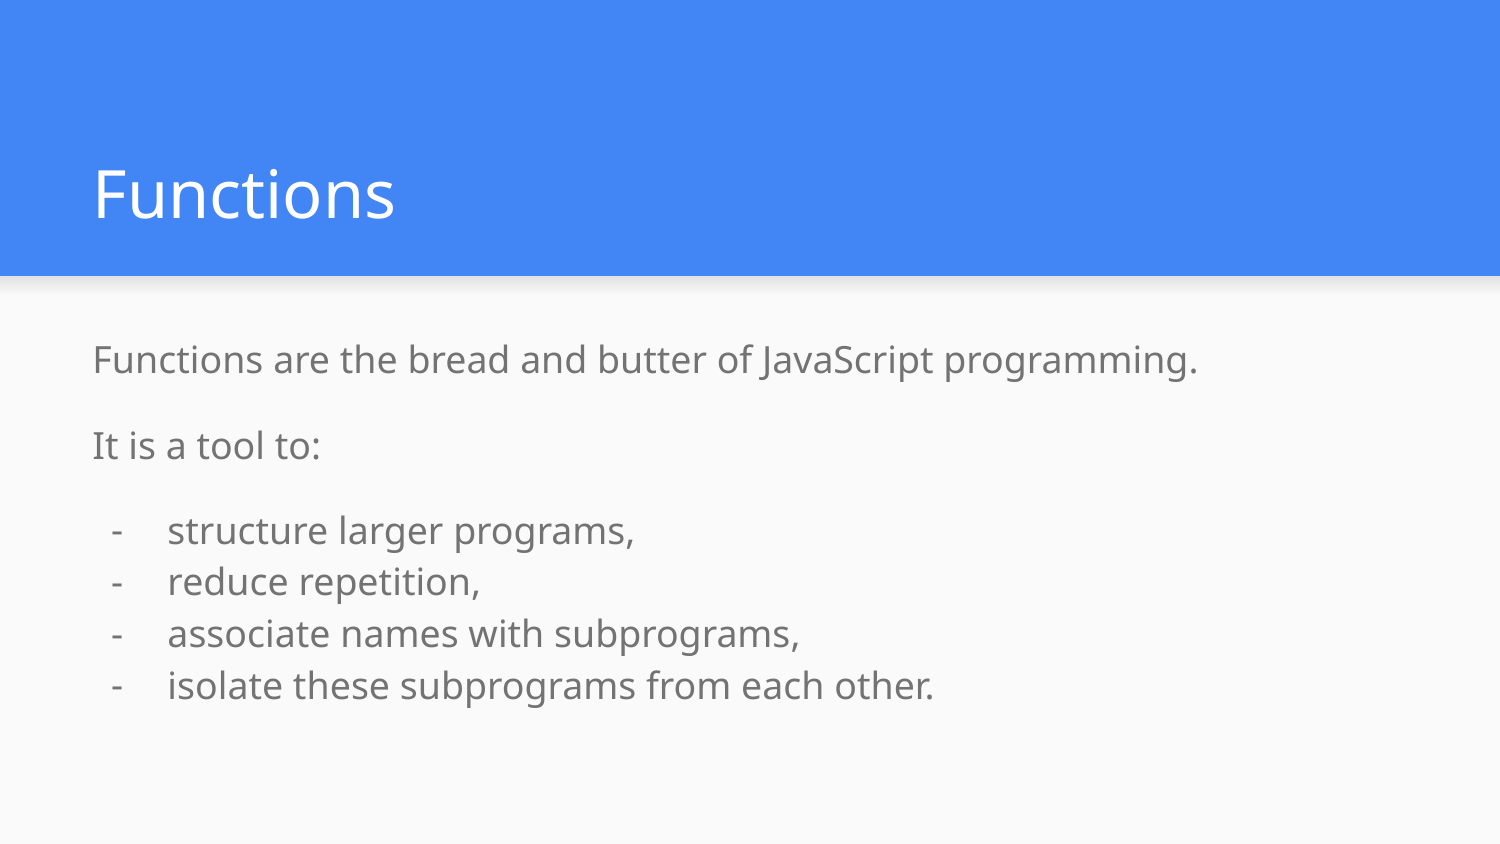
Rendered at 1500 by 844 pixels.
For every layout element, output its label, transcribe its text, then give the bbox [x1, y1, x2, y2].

title Functions [77, 121, 1427, 248]
list Functions are the bread and butter of JavaScript programming. It is a tool to: structure larger programs, reduce repetition, associate names with subprograms, isolate these subprograms from each other. [77, 314, 1427, 760]
